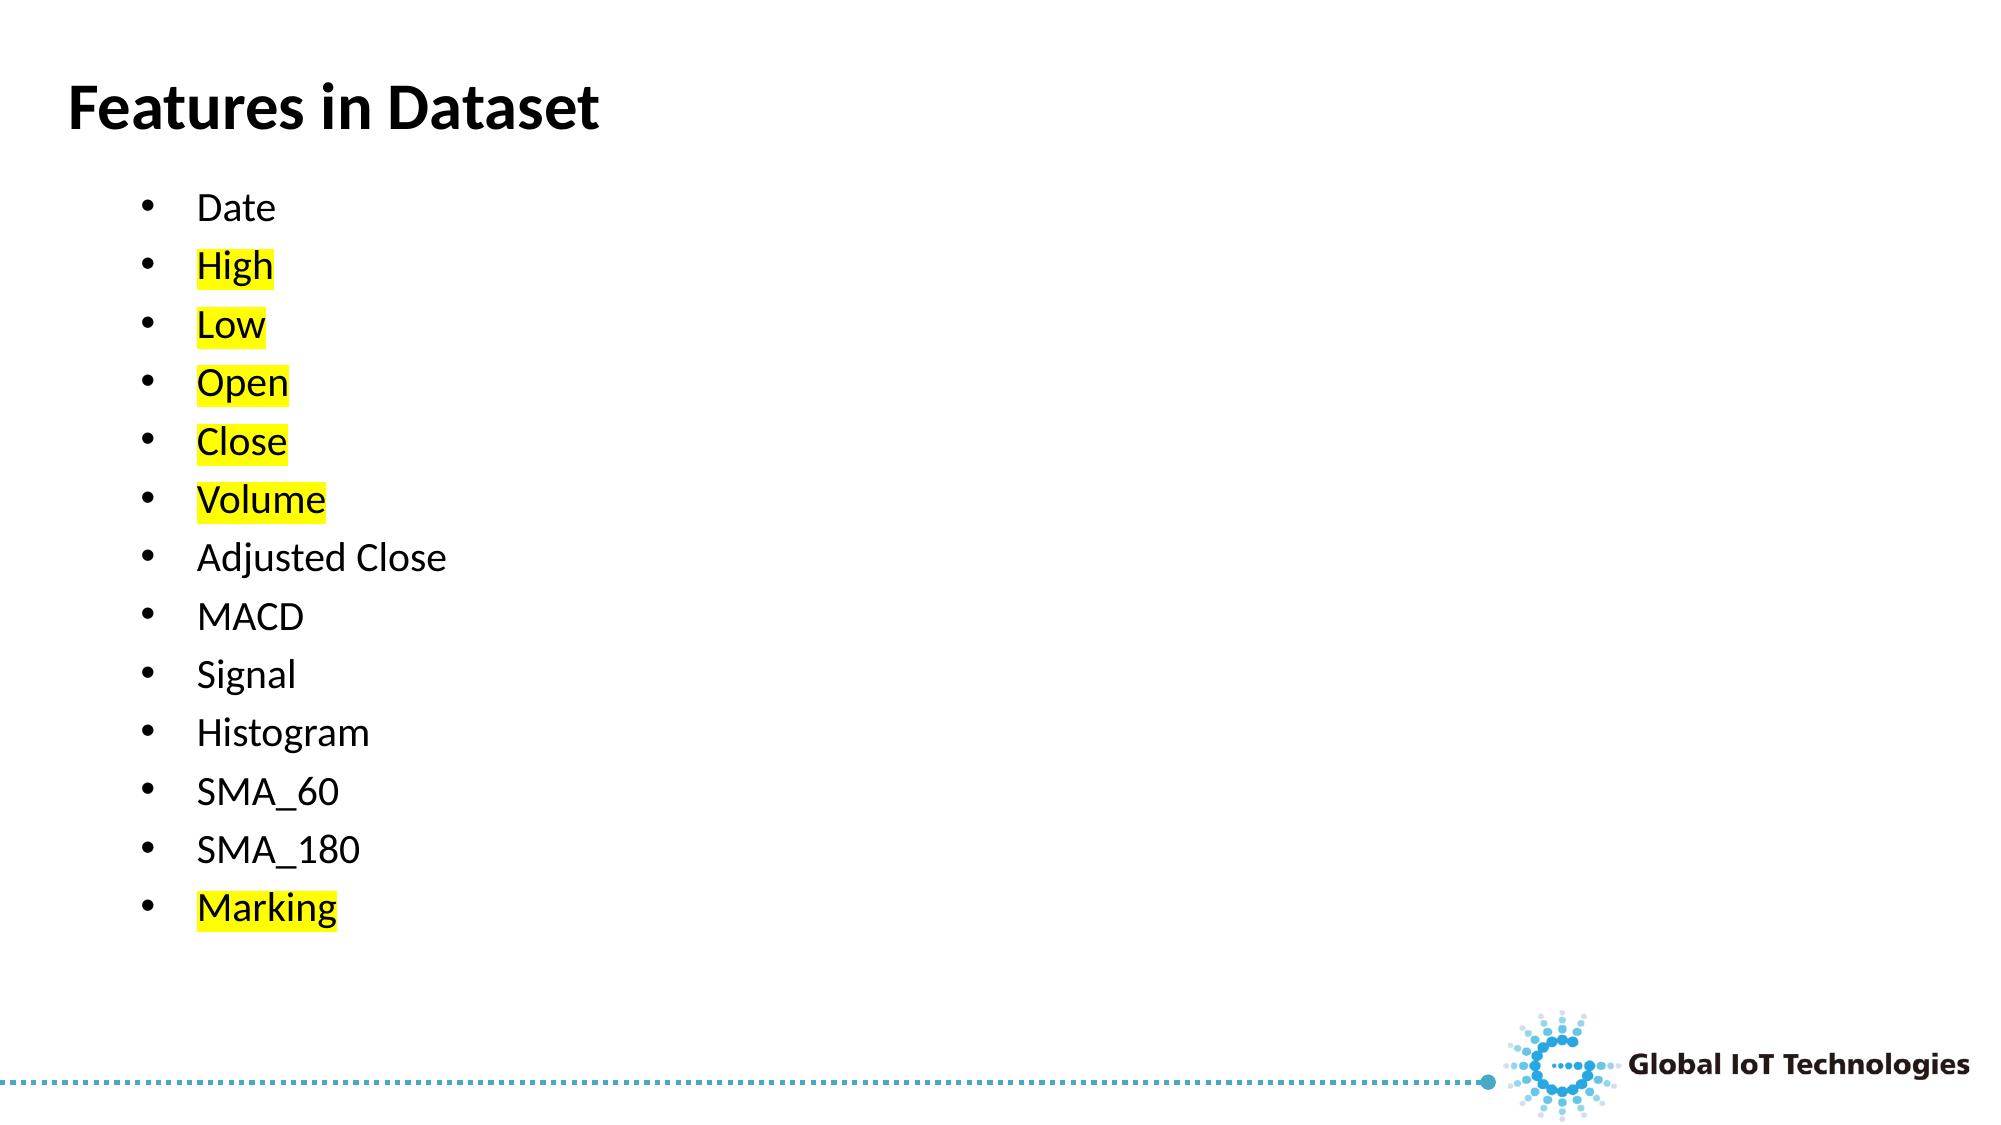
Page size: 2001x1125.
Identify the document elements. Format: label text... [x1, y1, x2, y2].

picture [1464, 975, 1993, 1125]
text_box Date High Low Open Close Volume Adjusted Close MACD Signal Histogram SMA_60 SMA_180 Marking [125, 172, 1863, 1012]
text_box Features in Dataset [53, 47, 1766, 158]
